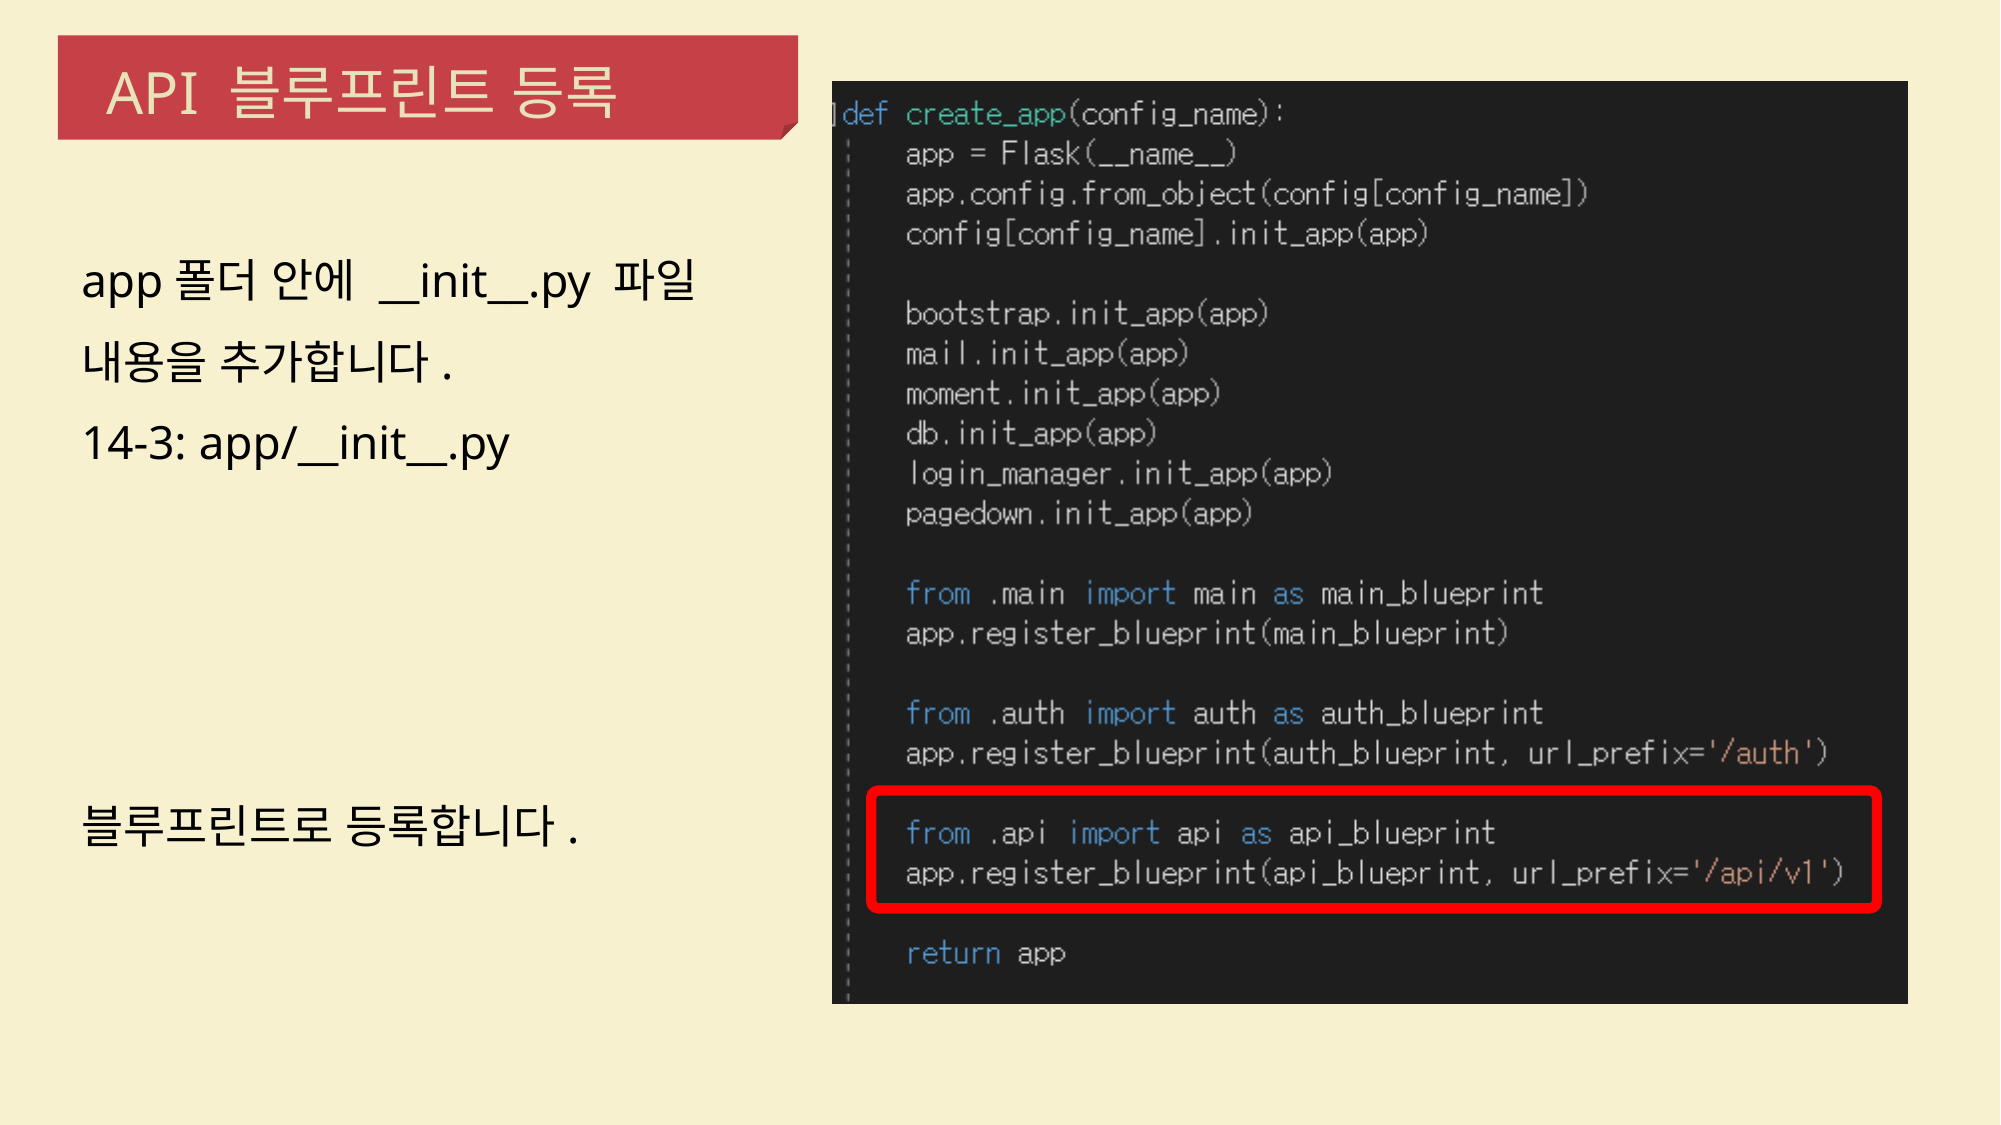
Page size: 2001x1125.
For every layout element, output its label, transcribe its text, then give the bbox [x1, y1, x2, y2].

text_box app폴더 안에 __init__.py 파일 내용을 추가합니다. [66, 216, 832, 397]
text_box 블루프린트로 등록합니다. [66, 790, 832, 861]
text_box 14-3: app/__init__.py [66, 406, 832, 477]
text_box API 블루프린트 등록 [91, 35, 799, 135]
text_box [56, 34, 802, 141]
picture [832, 81, 1908, 1004]
